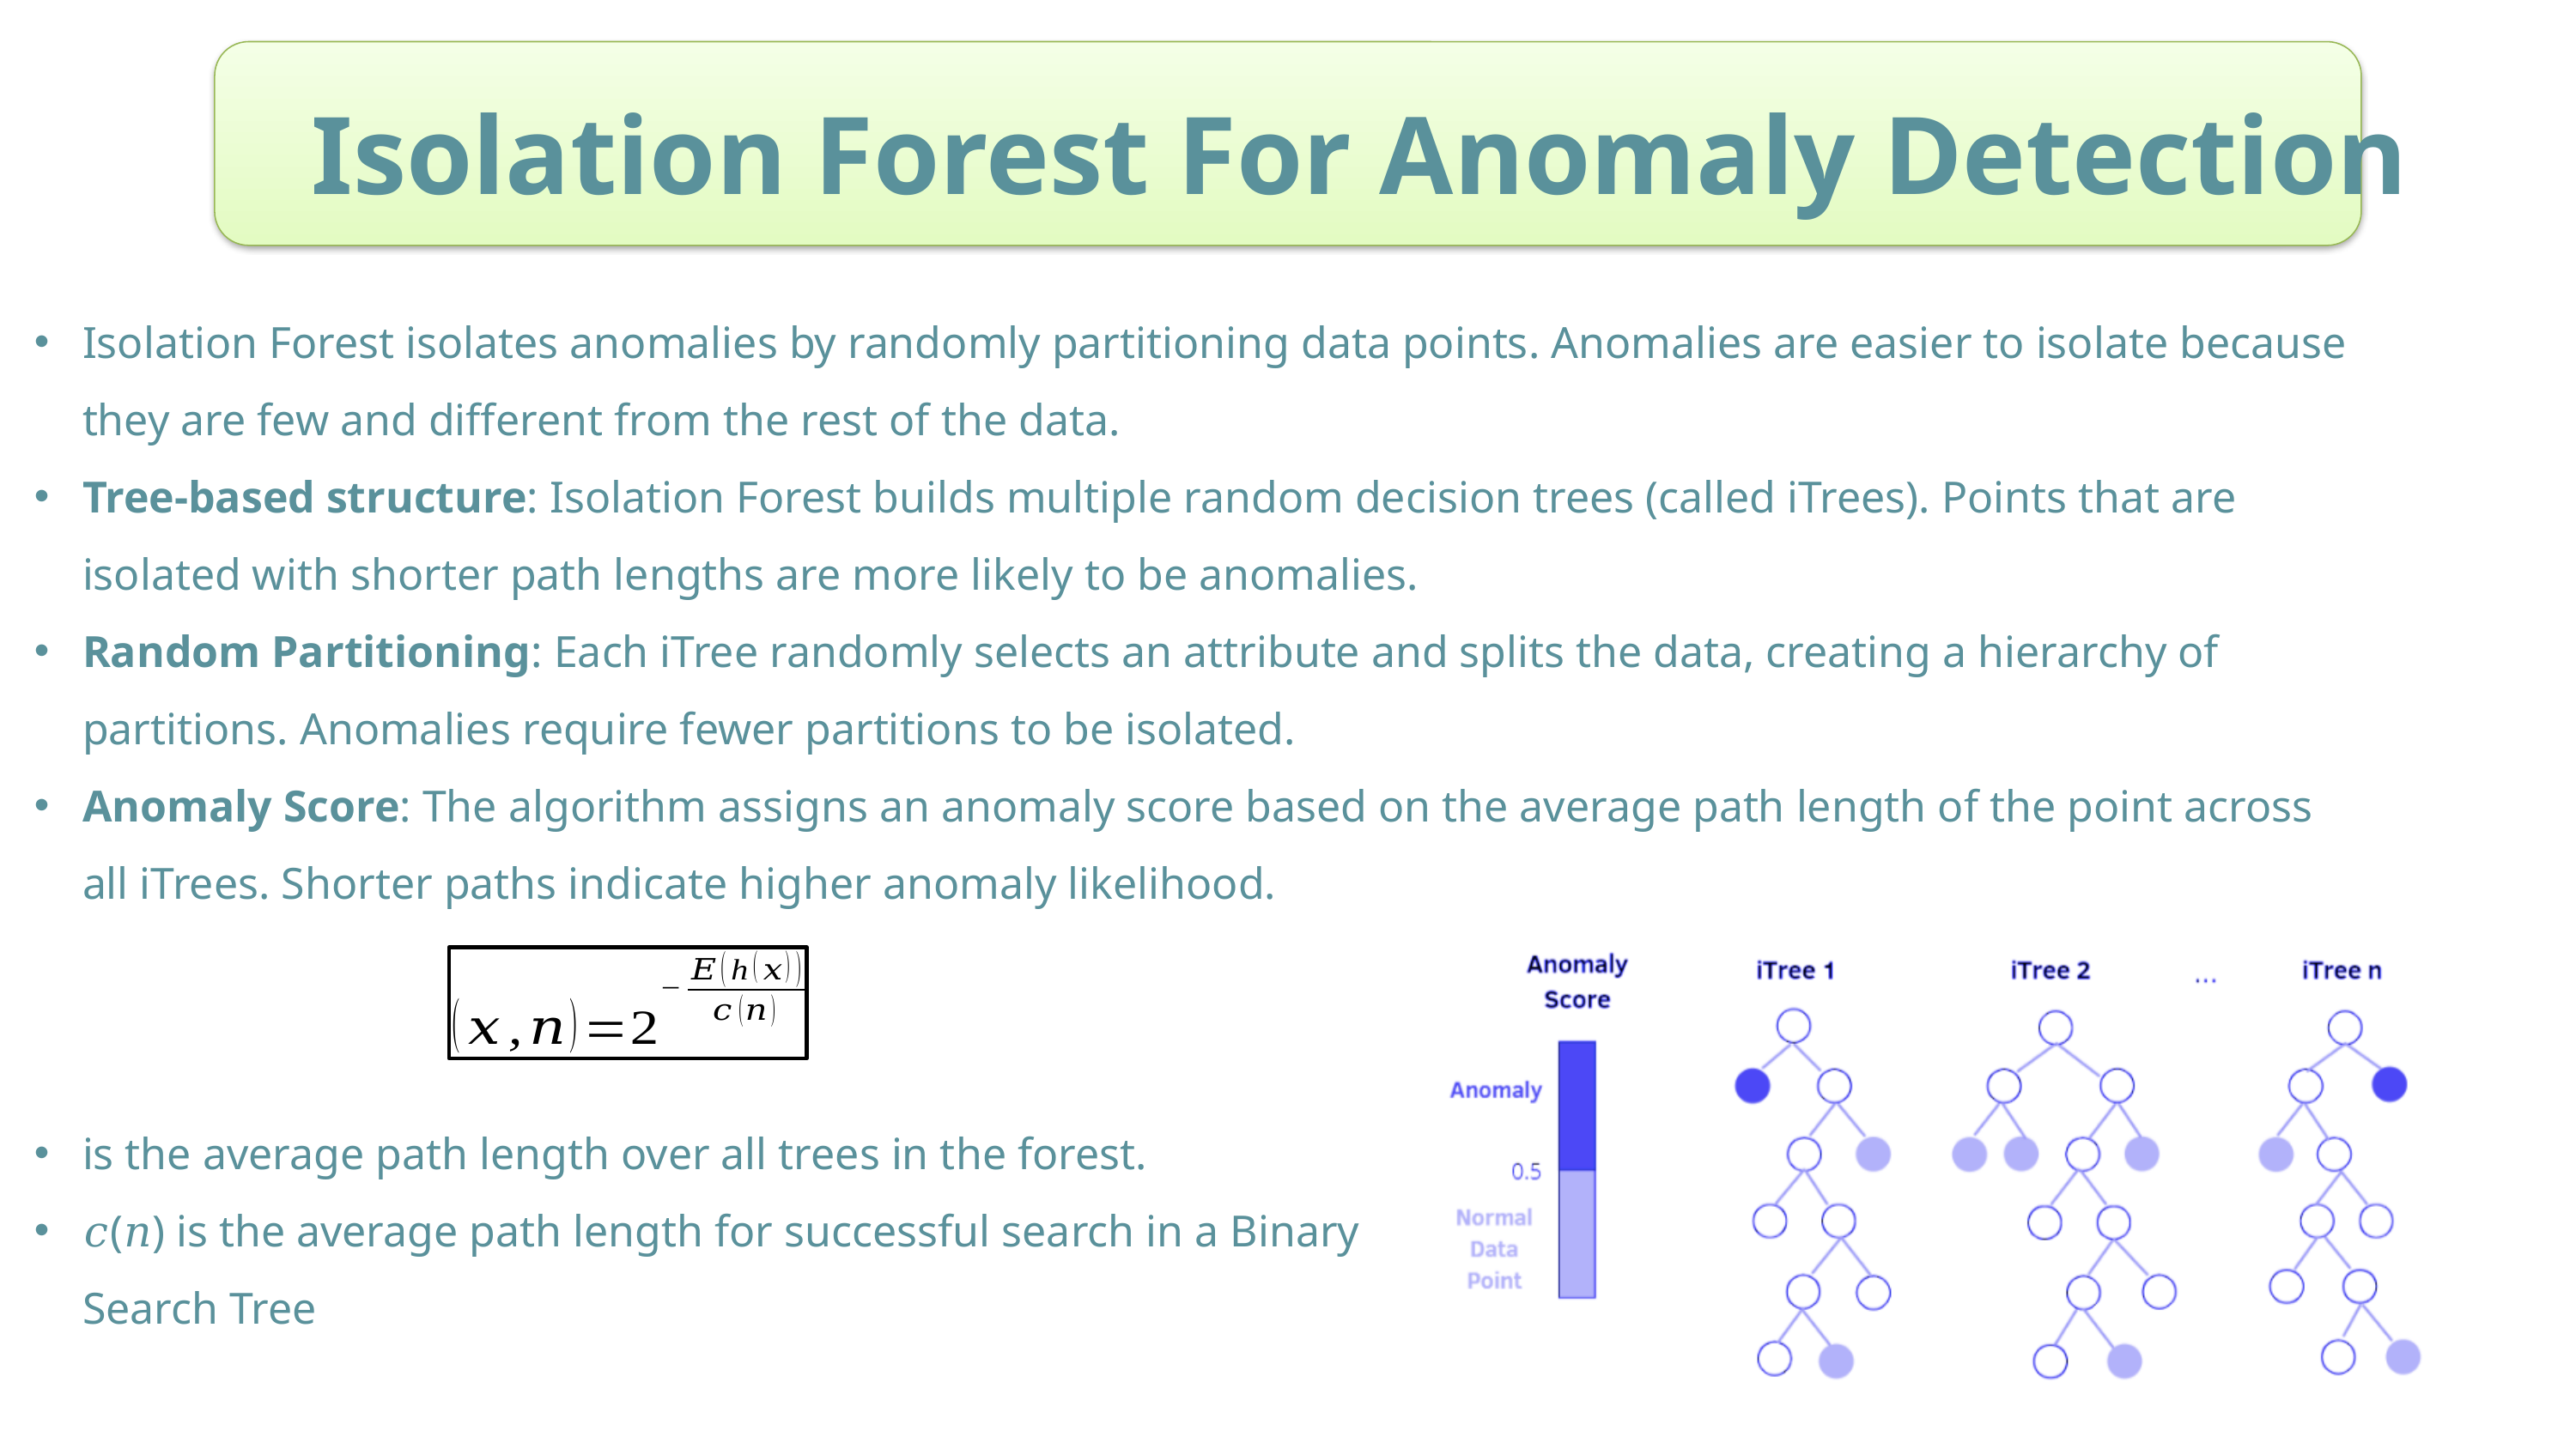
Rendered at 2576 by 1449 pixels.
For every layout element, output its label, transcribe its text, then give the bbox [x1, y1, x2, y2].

text_box Isolation Forest For Anomaly Detection [311, 80, 2437, 215]
text_box [214, 40, 2362, 246]
text_box Isolation Forest isolates anomalies by randomly partitioning data points. Anomalies are easier to isolate because they are few and different from the rest of the data. Tree-based structure: Isolation Forest builds multiple random decision trees (called iTrees). Points that are isolated with shorter path lengths are more likely to be anomalies. Random Partitioning: Each iTree randomly selects an attribute and splits the data, creating a hierarchy of partitions. Anomalies require fewer partitions to be isolated. Anomaly Score: The algorithm assigns an anomaly score based on the average path length of the point across all iTrees. Shorter paths indicate higher anomaly likelihood. [21, 283, 2361, 915]
picture [1428, 937, 2437, 1410]
